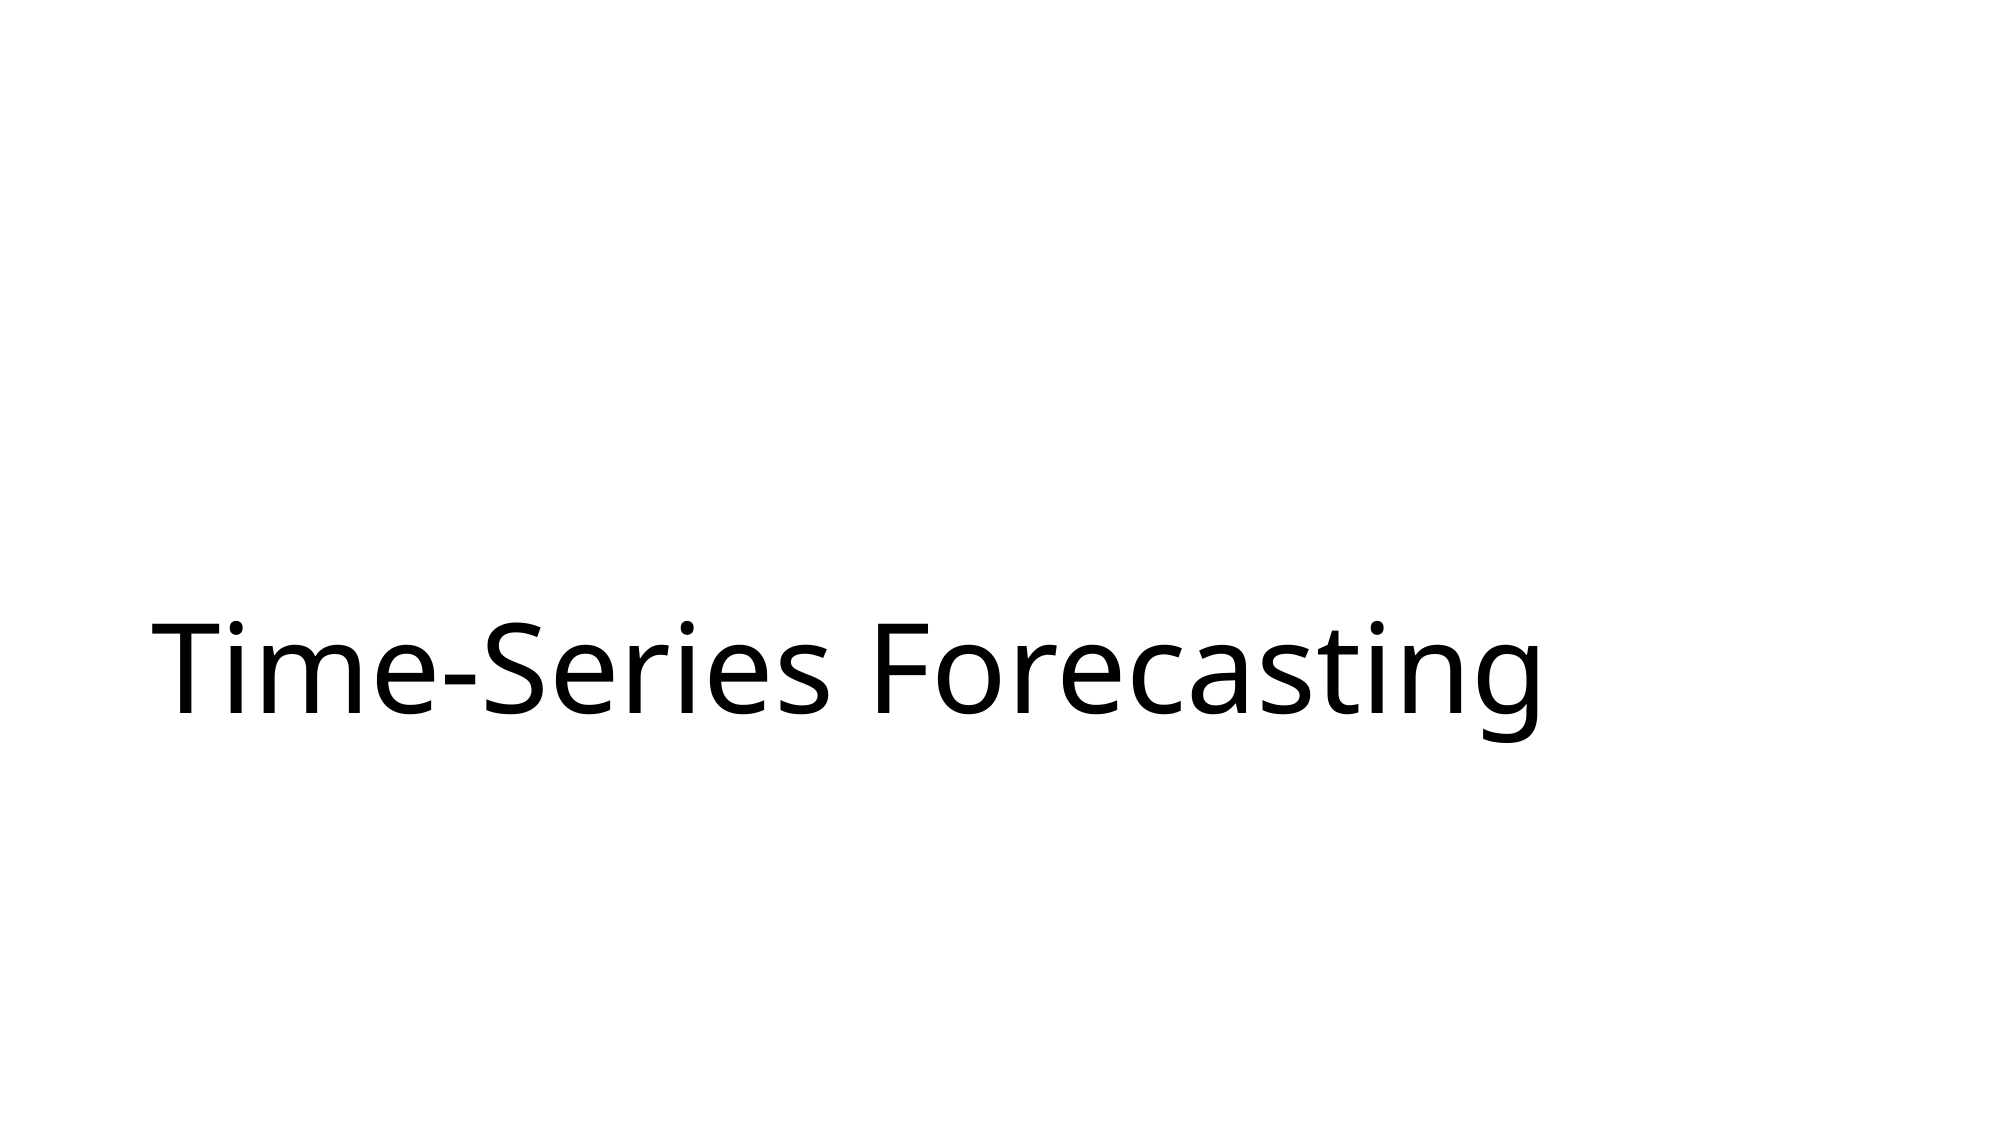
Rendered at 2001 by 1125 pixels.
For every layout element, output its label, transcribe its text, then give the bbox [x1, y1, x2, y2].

title Time-Series Forecasting [136, 280, 1862, 749]
